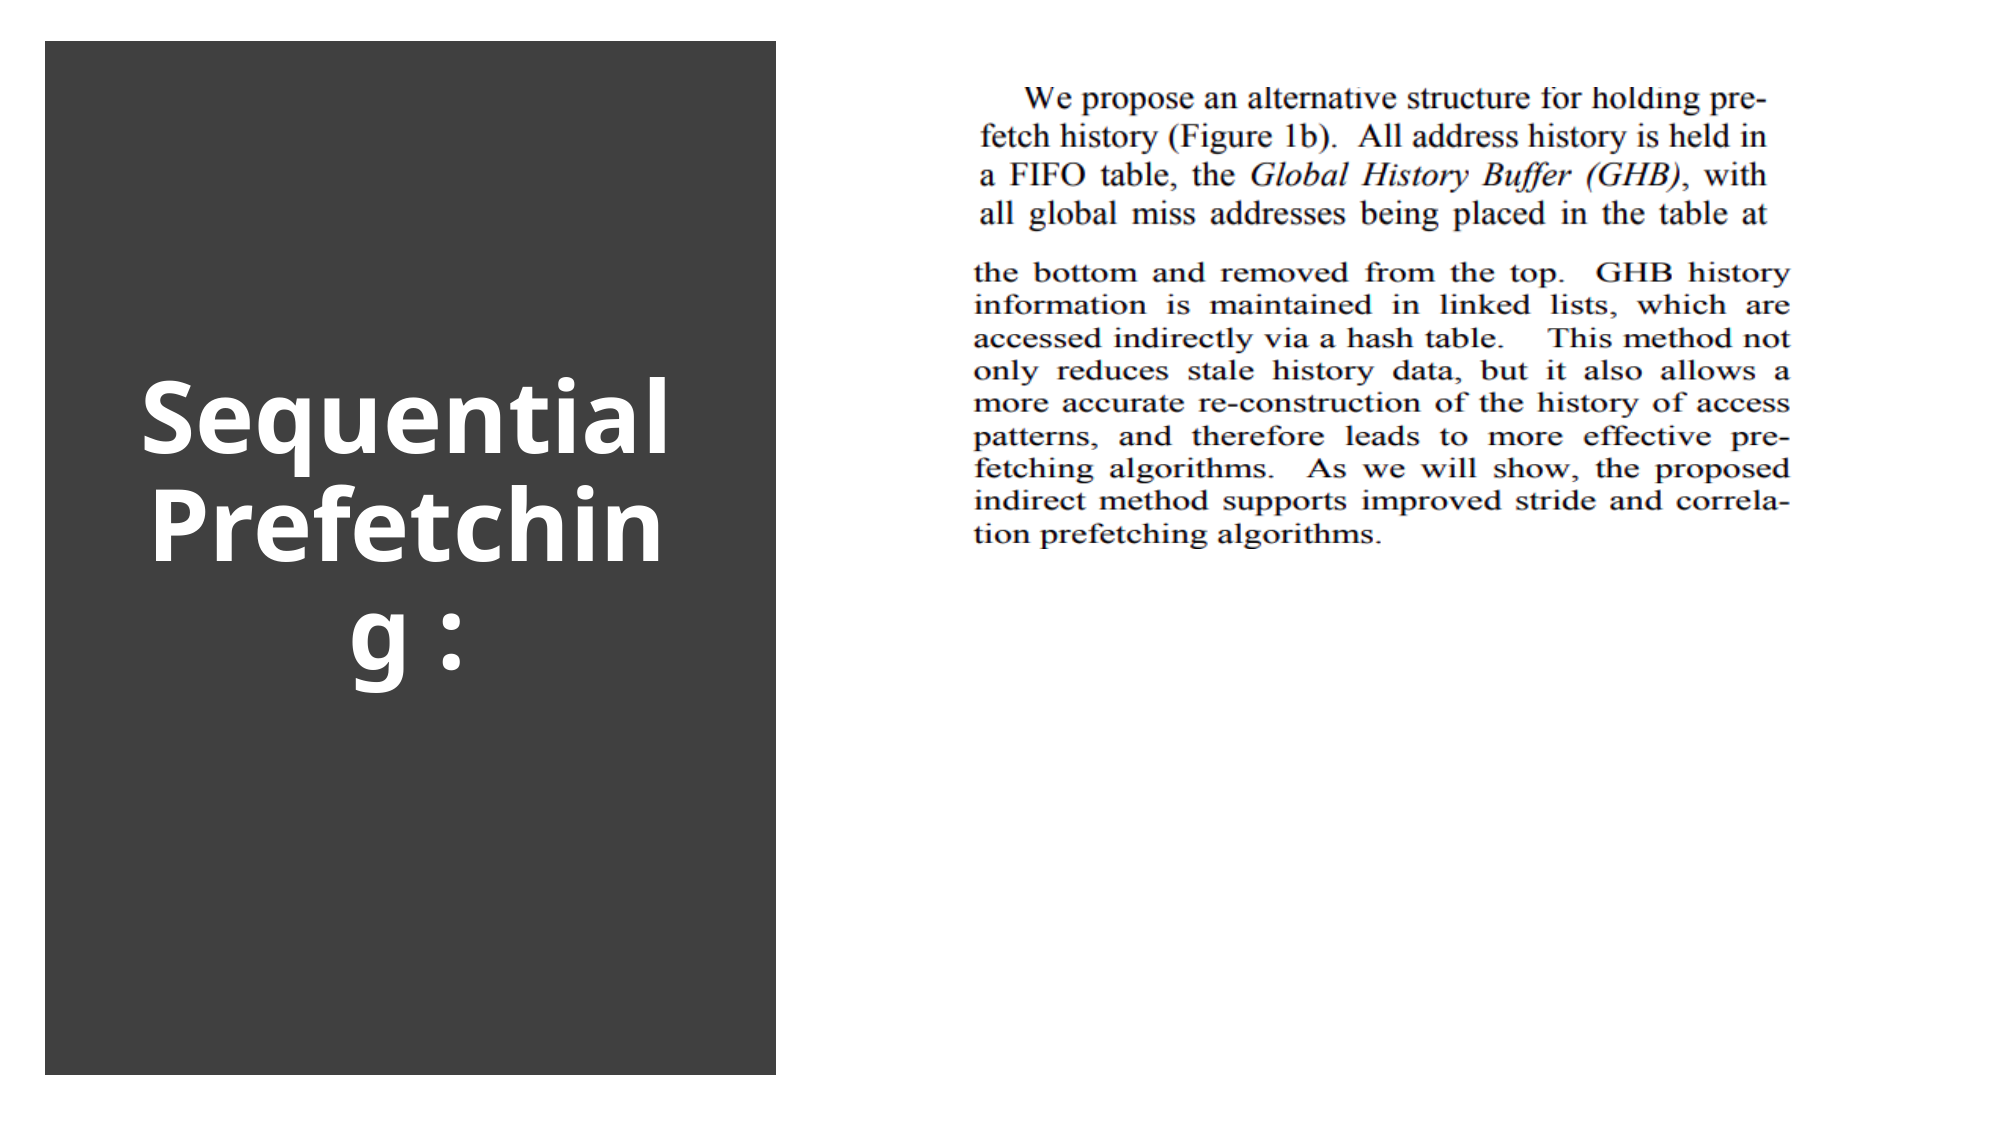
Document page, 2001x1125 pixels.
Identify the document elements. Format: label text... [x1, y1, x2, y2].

text_box [54, 50, 767, 1066]
title Sequential Prefetching : [121, 121, 693, 936]
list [961, 87, 1804, 247]
picture [961, 259, 1804, 549]
